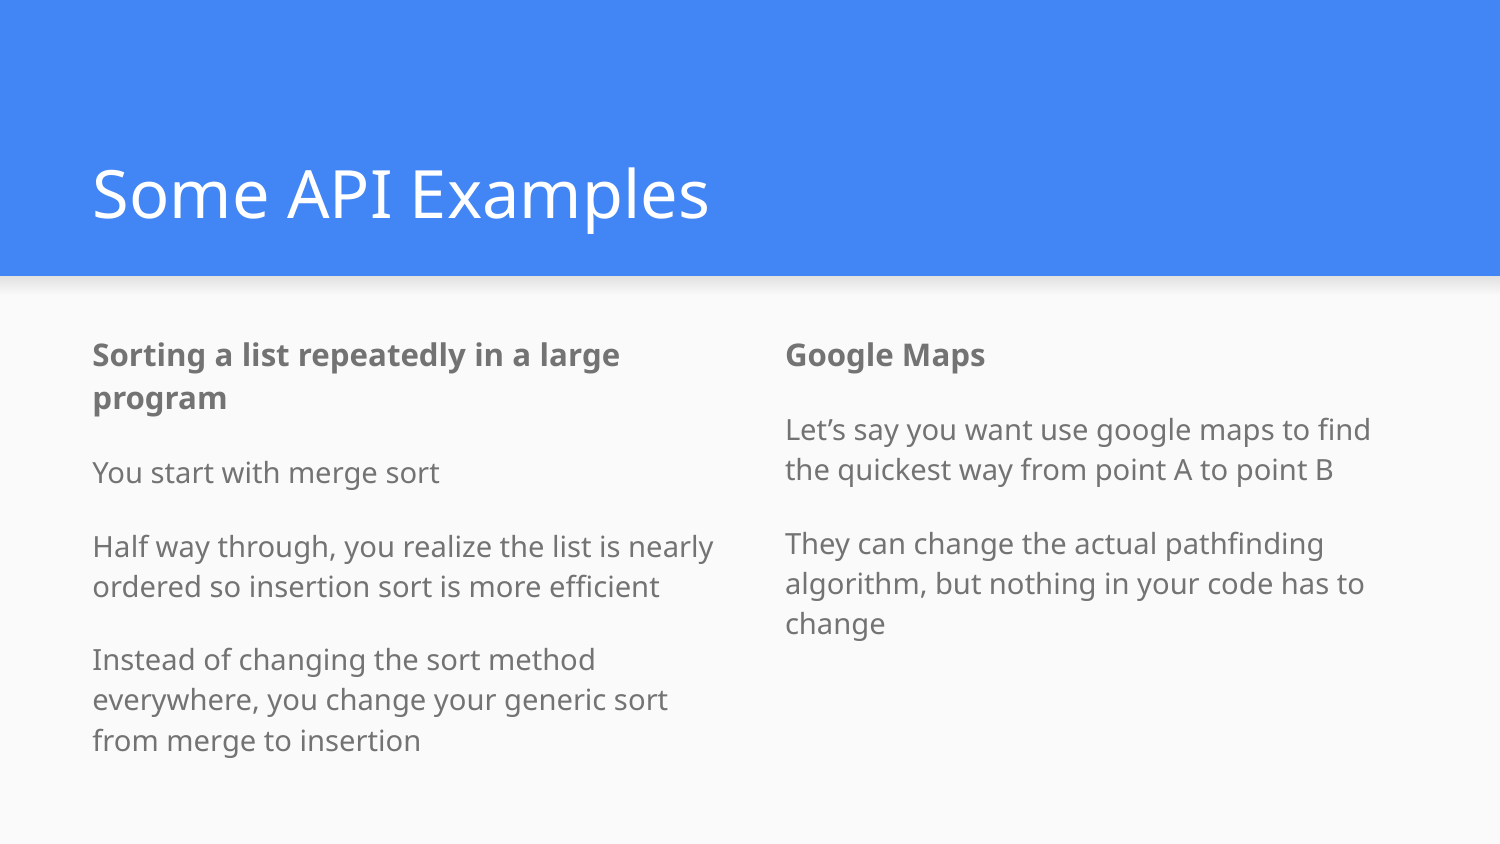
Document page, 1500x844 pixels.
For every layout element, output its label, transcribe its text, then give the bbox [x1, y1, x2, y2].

title Some API Examples [77, 121, 1427, 248]
list Google Maps Let’s say you want use google maps to find the quickest way from point A to point B They can change the actual pathfinding algorithm, but nothing in your code has to change [770, 314, 1427, 760]
list Sorting a list repeatedly in a large program You start with merge sort Half way through, you realize the list is nearly ordered so insertion sort is more efficient Instead of changing the sort method everywhere, you change your generic sort from merge to insertion [77, 314, 734, 760]
